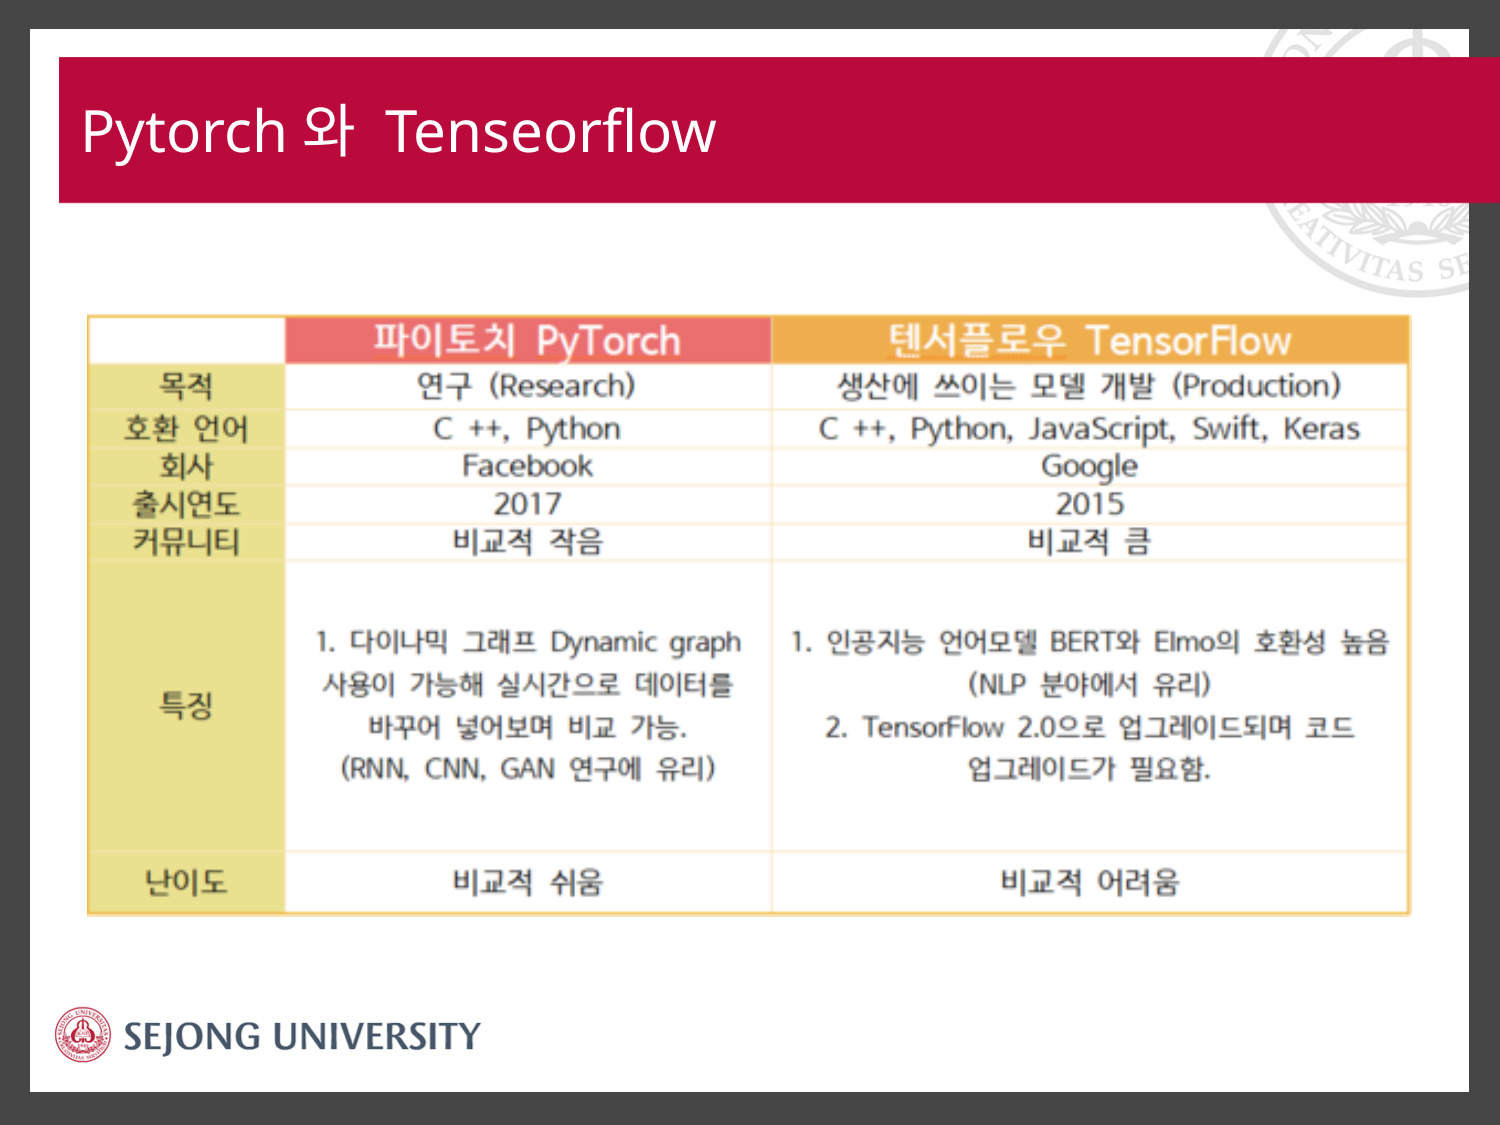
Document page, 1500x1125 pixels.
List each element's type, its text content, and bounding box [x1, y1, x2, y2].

title Pytorch와 Tenseorflow [64, 61, 1483, 197]
picture [0, 0, 1500, 1125]
